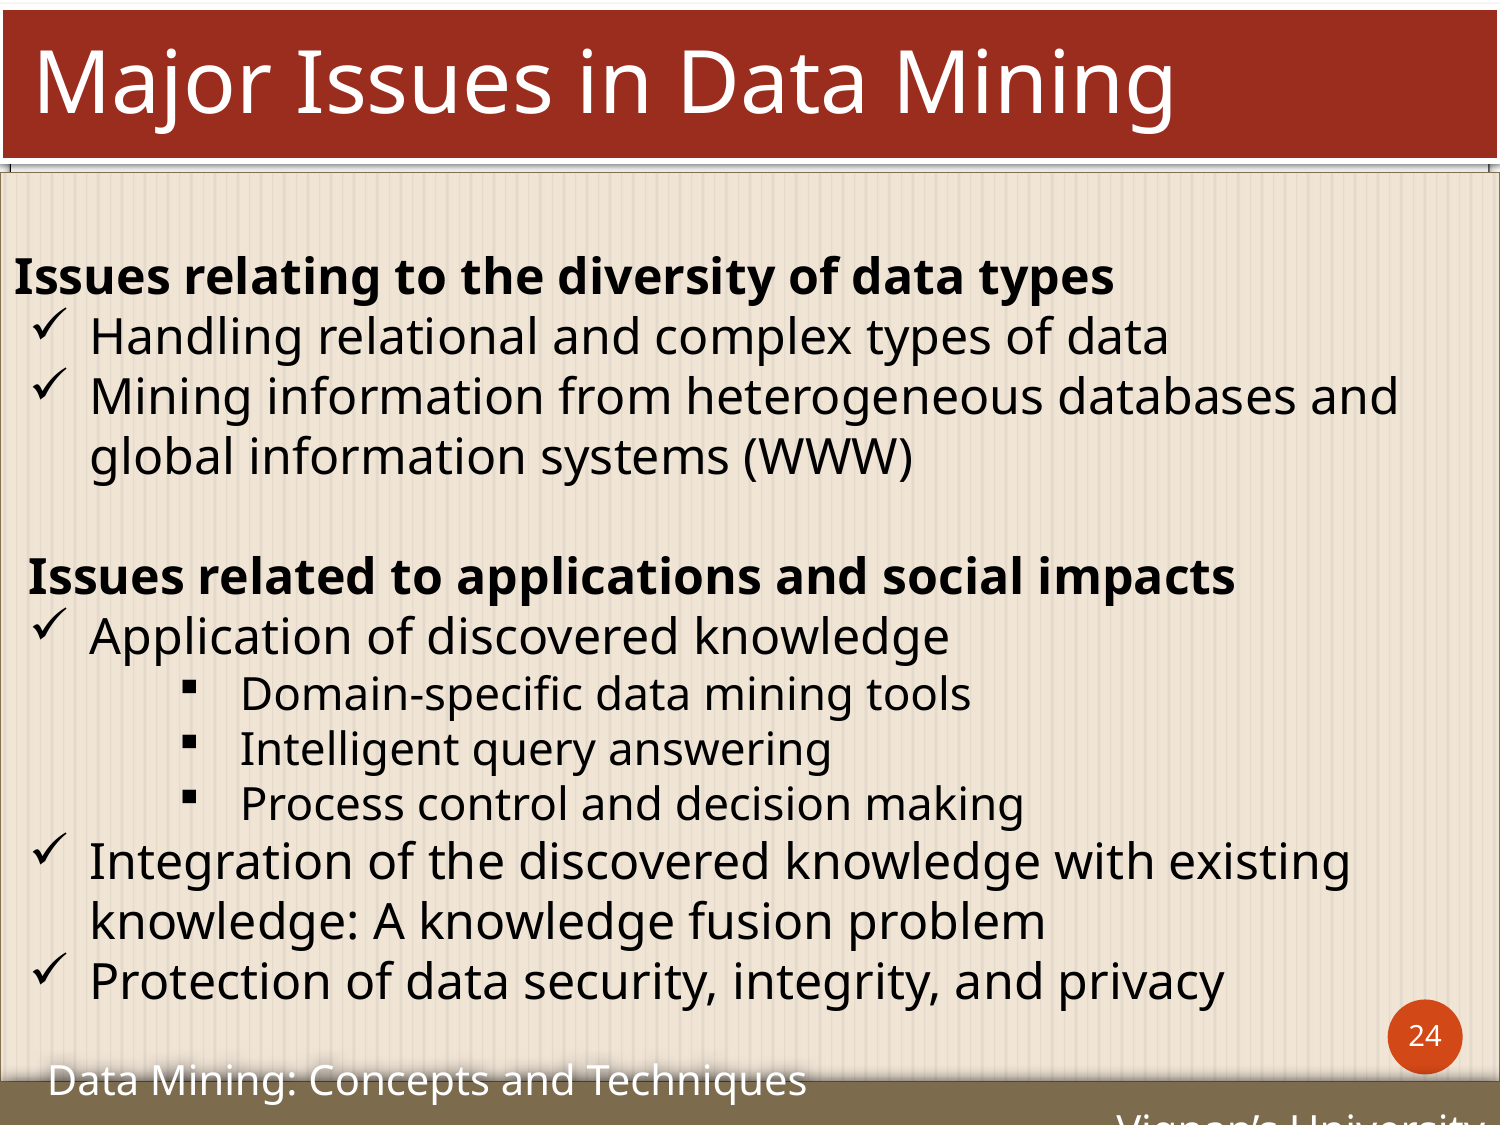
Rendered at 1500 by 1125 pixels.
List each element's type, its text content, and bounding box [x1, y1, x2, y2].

text_box [0, 4, 1500, 164]
text_box Issues relating to the diversity of data types Handling relational and complex types of data Mining information from heterogeneous databases and global information systems (WWW) Issues related to applications and social impacts Application of discovered knowledge Domain-specific data mining tools Intelligent query answering Process control and decision making Integration of the discovered knowledge with existing knowledge: A knowledge fusion problem Protection of data security, integrity, and privacy [0, 172, 1500, 1070]
title Major Issues in Data Mining [17, 0, 1477, 147]
text_box Data Mining: Concepts and Techniques Vignan’s University [0, 1081, 1500, 1125]
slide_number 24 [1387, 999, 1463, 1068]
